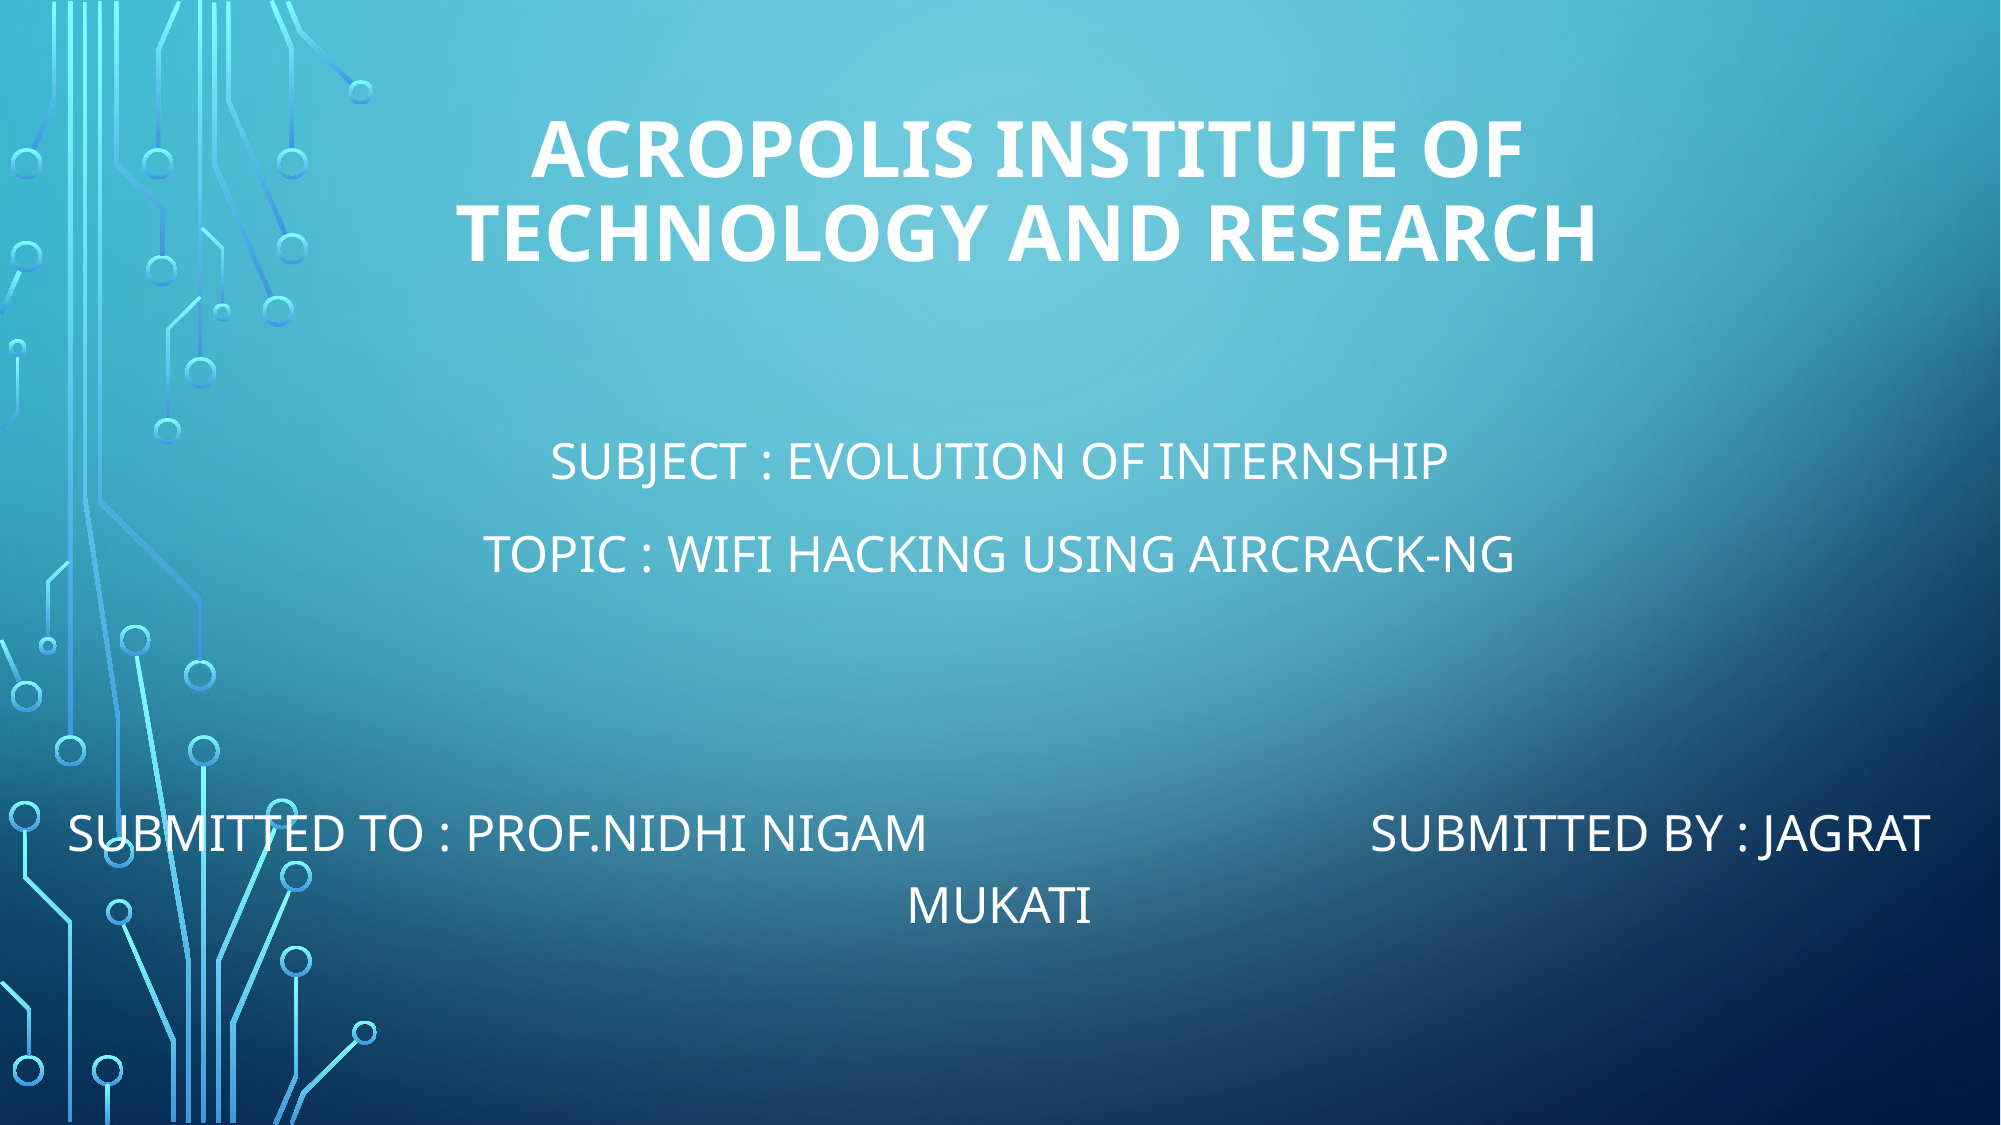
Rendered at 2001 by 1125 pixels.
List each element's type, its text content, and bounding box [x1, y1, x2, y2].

subtitle Subject : Evolution of internship Topic : Wifi hacking using aircrack-ng Submitted To : Prof.Nidhi nigam submitted by : Jagrat Mukati [0, 410, 2000, 946]
title Acropolis institute of technology and research [307, 14, 1750, 286]
